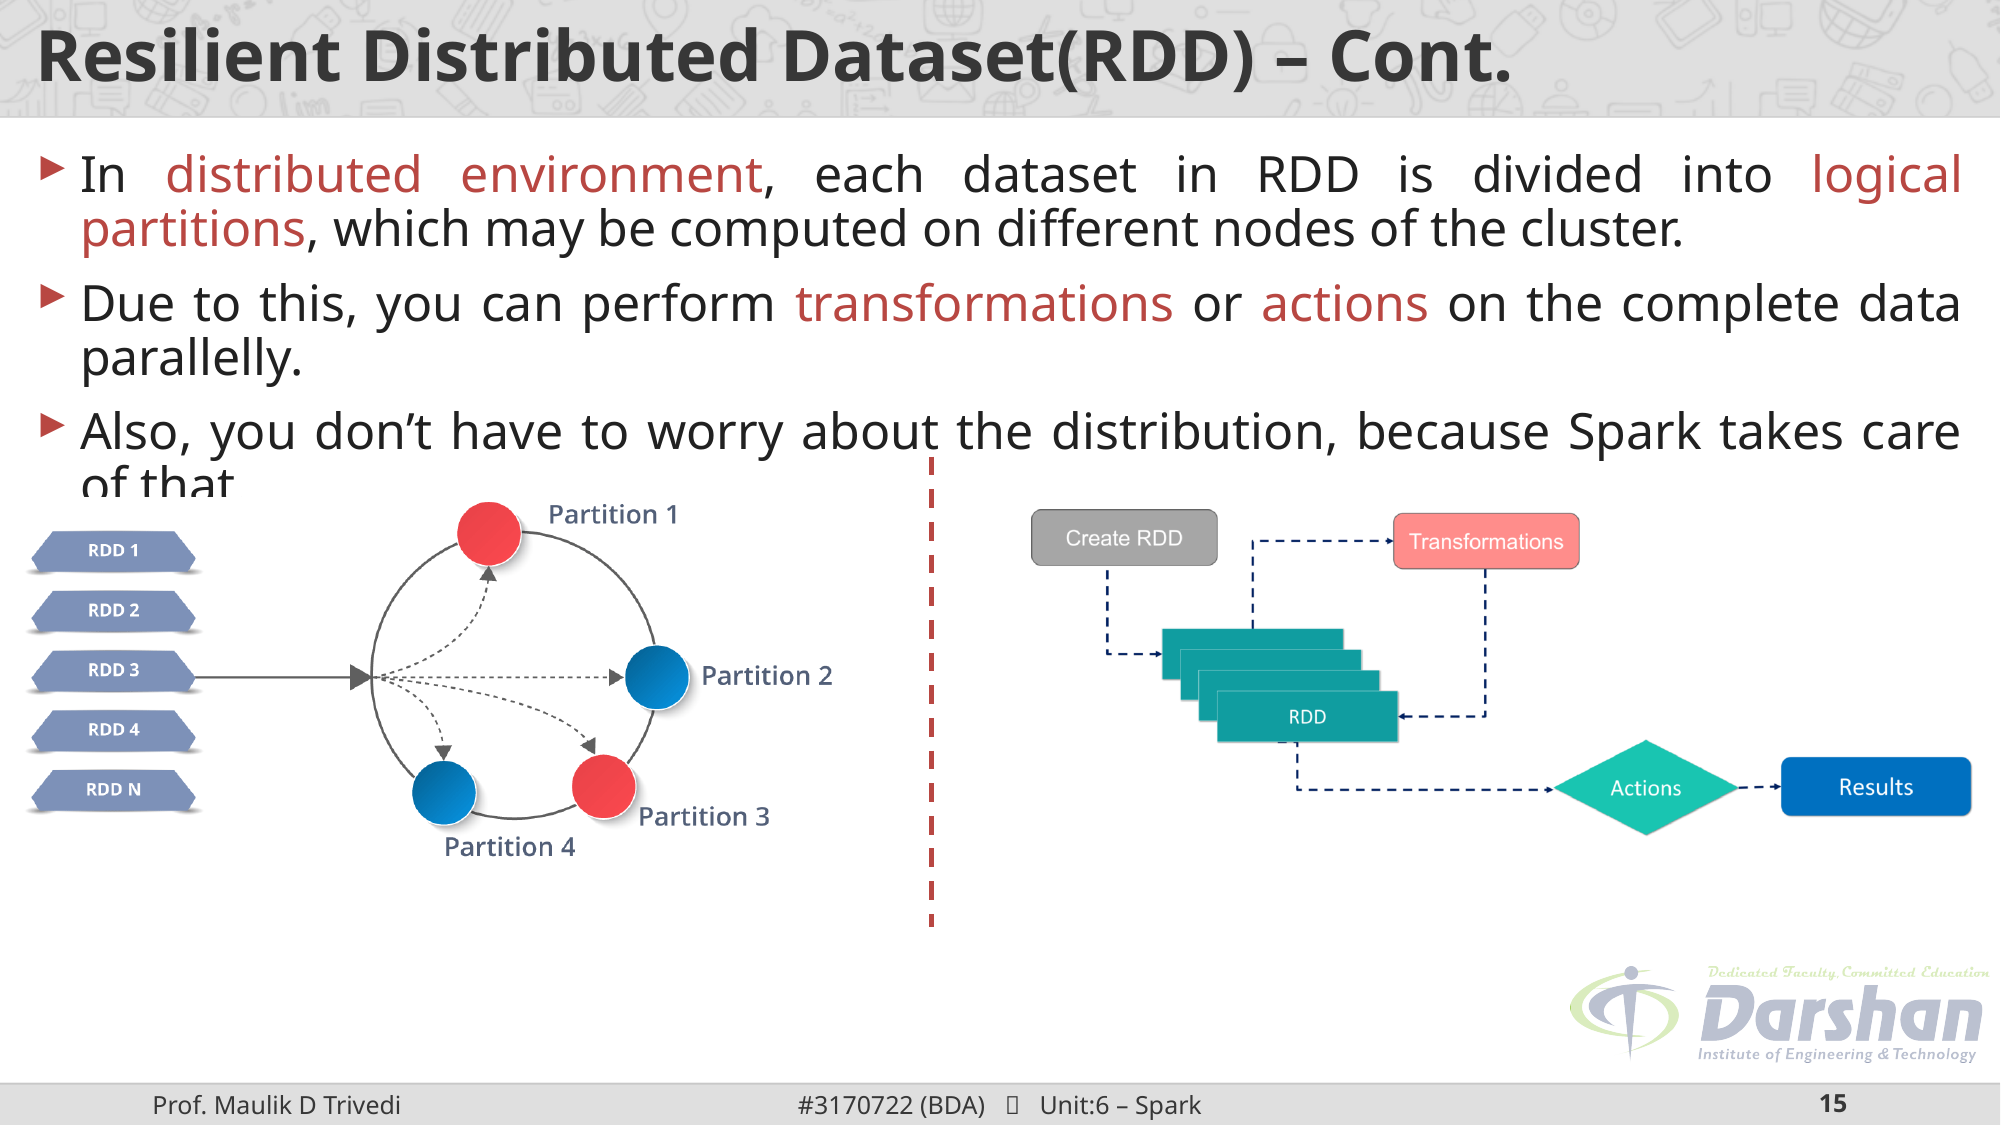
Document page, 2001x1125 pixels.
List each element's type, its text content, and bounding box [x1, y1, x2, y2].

list In distributed environment, each dataset in RDD is divided into logical partitions, which may be computed on different nodes of the cluster. Due to this, you can perform transformations or actions on the complete data parallelly. Also, you don’t have to worry about the distribution, because Spark takes care of that. [21, 141, 1979, 1059]
title Resilient Distributed Dataset(RDD) – Cont. [0, 0, 2000, 117]
picture [13, 497, 837, 866]
picture [1031, 509, 1973, 837]
